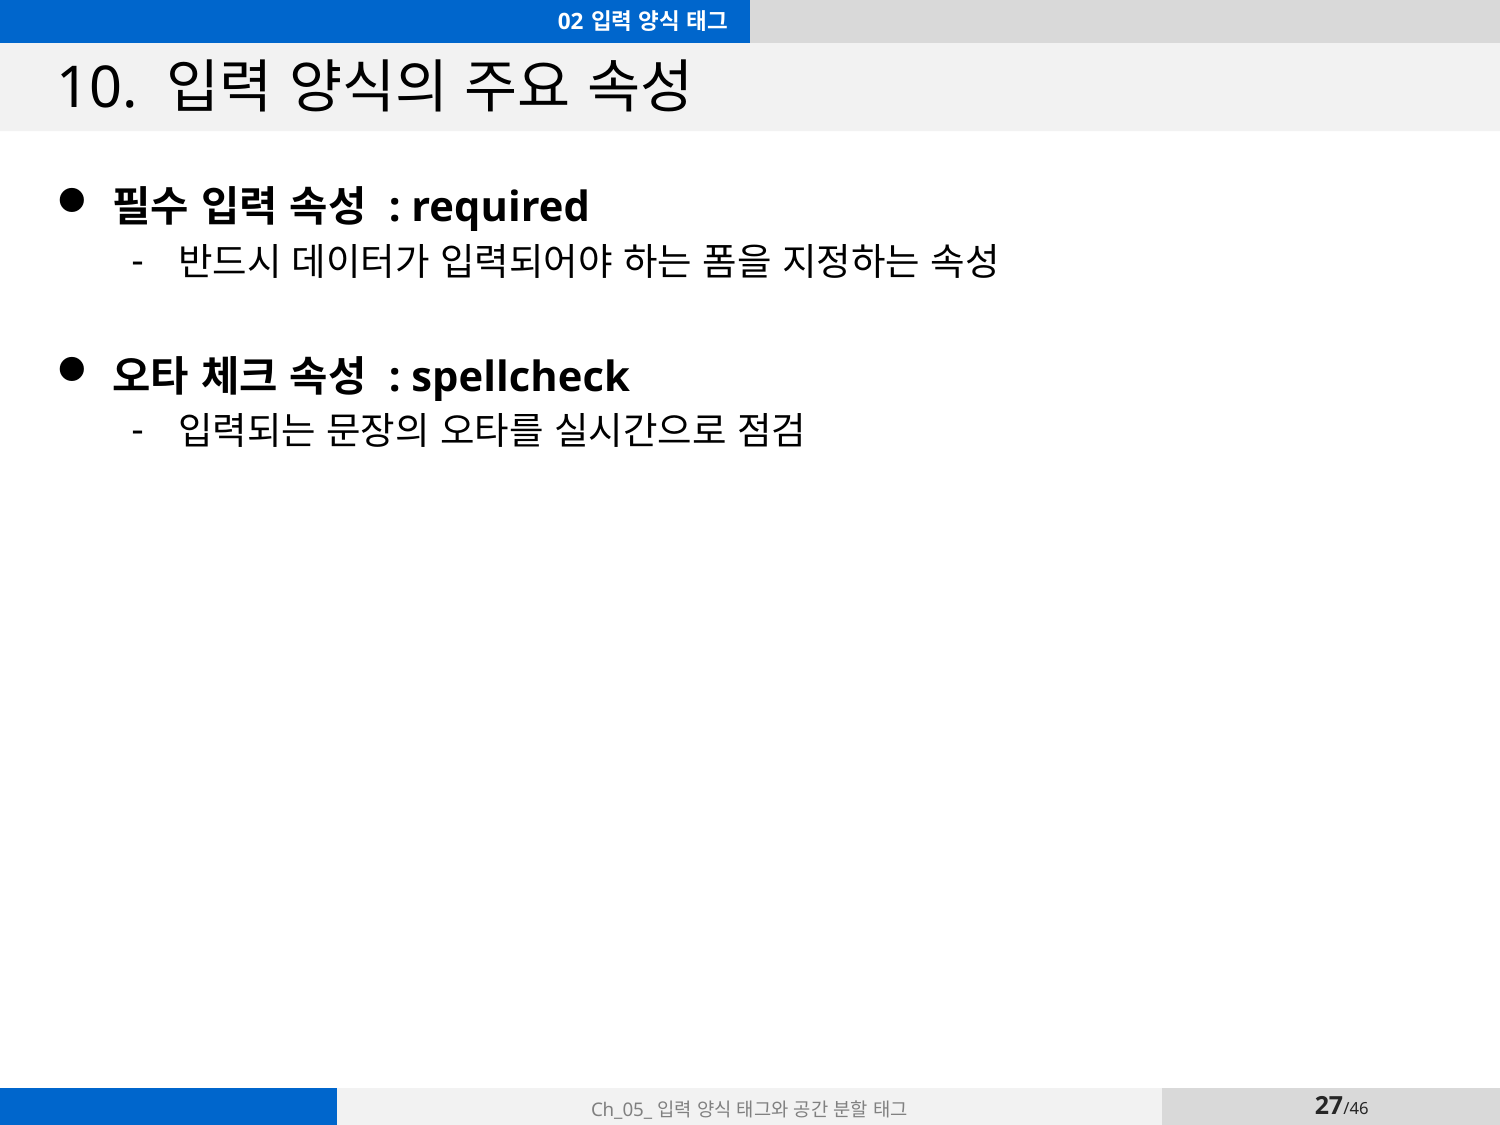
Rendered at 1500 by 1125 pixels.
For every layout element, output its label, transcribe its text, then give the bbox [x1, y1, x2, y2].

text_box 02 입력 양식 태그 [0, 0, 743, 43]
list 필수 입력 속성 : required 반드시 데이터가 입력되어야 하는 폼을 지정하는 속성 오타 체크 속성 : spellcheck 입력되는 문장의 오타를 실시간으로 점검 [41, 172, 1459, 504]
title 10. 입력 양식의 주요 속성 [41, 42, 1459, 128]
